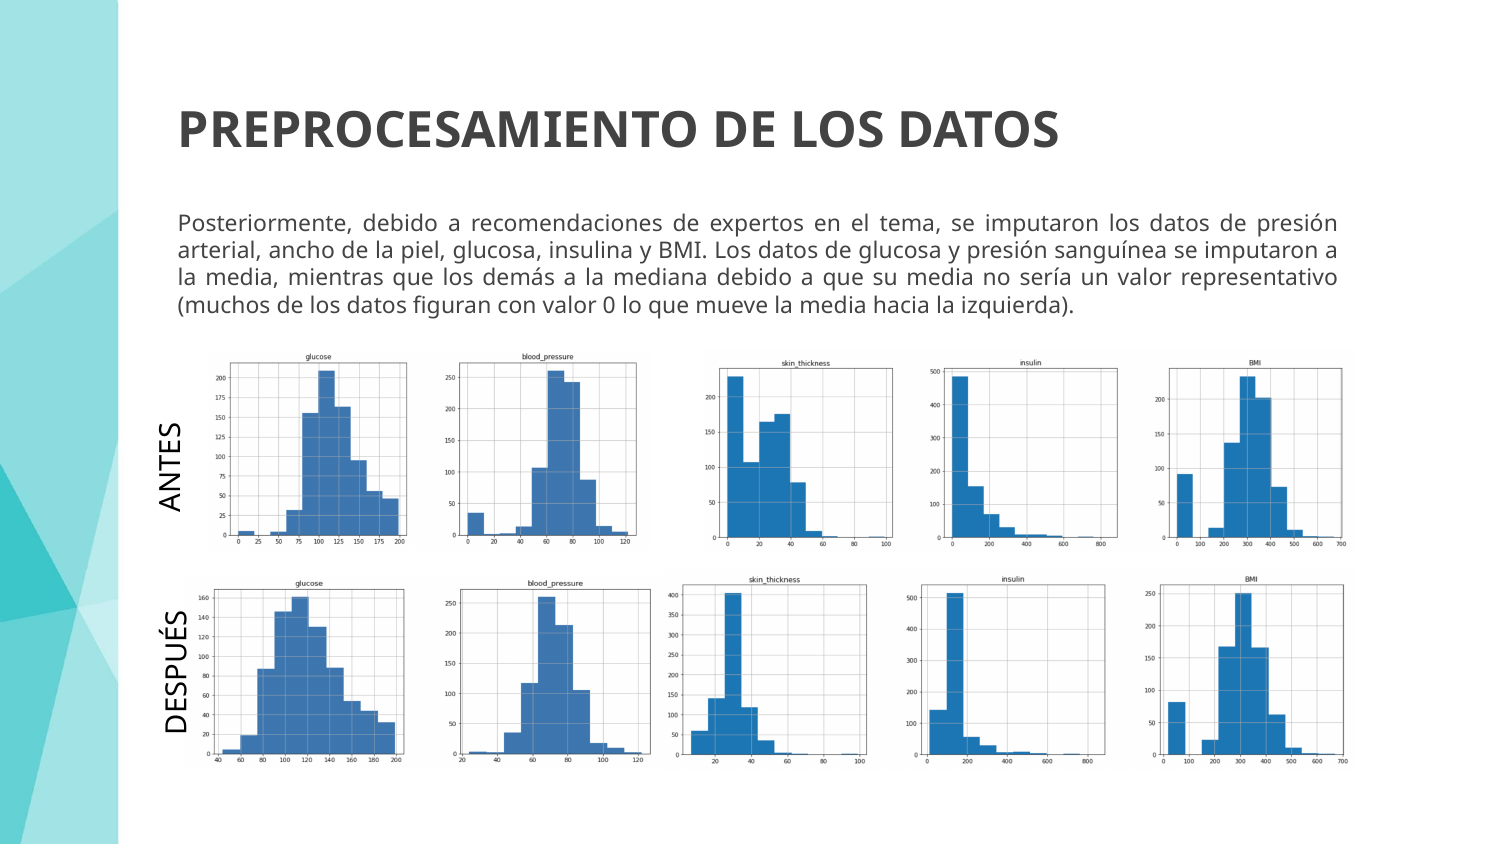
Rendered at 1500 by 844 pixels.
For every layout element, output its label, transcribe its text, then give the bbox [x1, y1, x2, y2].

picture [0, 0, 1500, 844]
text_box ANTES [135, 374, 202, 527]
text_box DESPUÉS [142, 576, 184, 750]
list Posteriormente, debido a recomendaciones de expertos en el tema, se imputaron los datos de presión arterial, ancho de la piel, glucosa, insulina y BMI. Los datos de glucosa y presión sanguínea se imputaron a la media, mientras que los demás a la mediana debido a que su media no sería un valor representativo (muchos de los datos figuran con valor 0 lo que mueve la media hacia la izquierda). [162, 193, 1355, 324]
title PREPROCESAMIENTO DE LOS DATOS [162, 88, 1338, 167]
